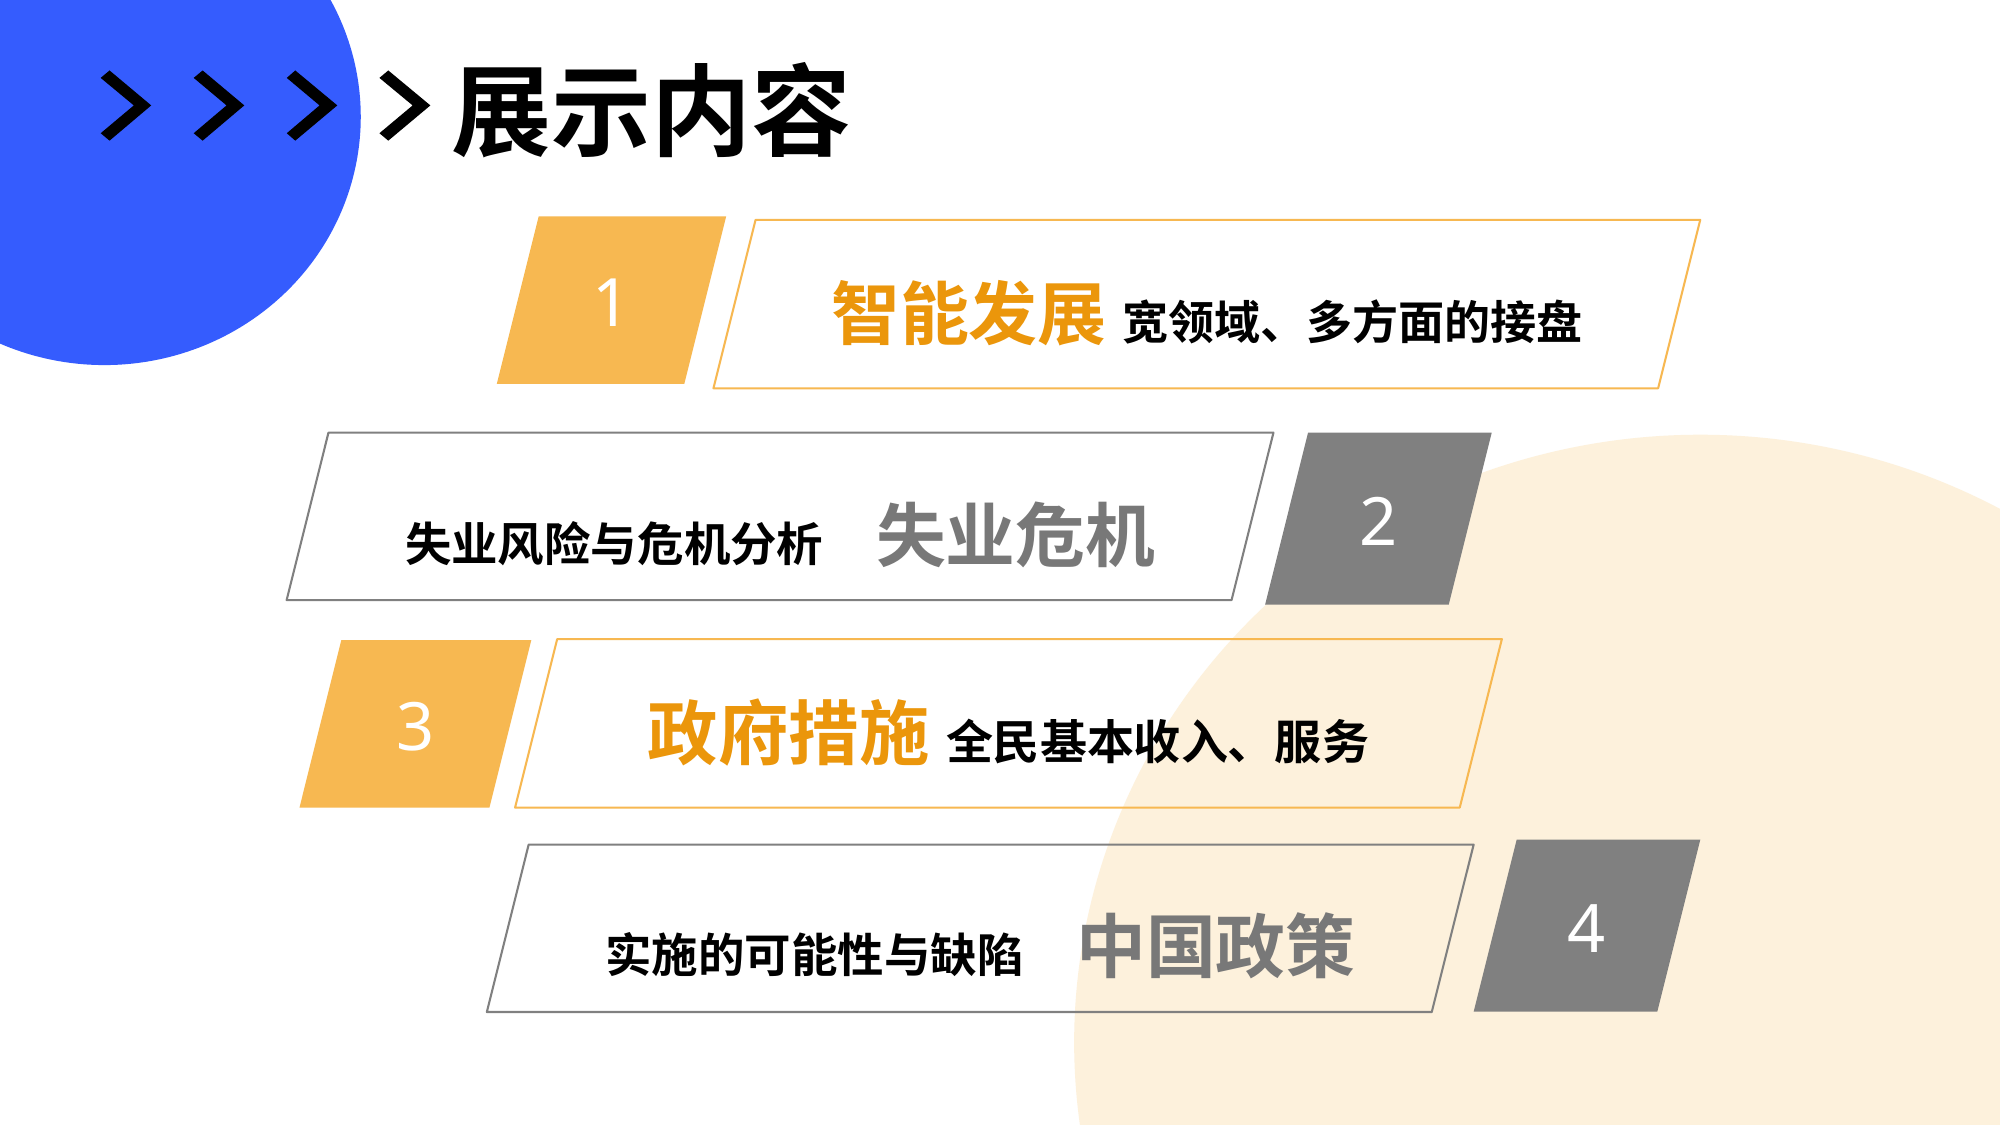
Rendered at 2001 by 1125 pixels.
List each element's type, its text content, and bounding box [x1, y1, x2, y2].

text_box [100, 70, 431, 141]
text_box 4 [1473, 839, 1701, 1012]
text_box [286, 28, 1701, 808]
text_box [1073, 433, 2000, 1125]
text_box [0, 0, 345, 367]
text_box 实施的可能性与缺陷 中国政策 [486, 844, 1474, 1013]
